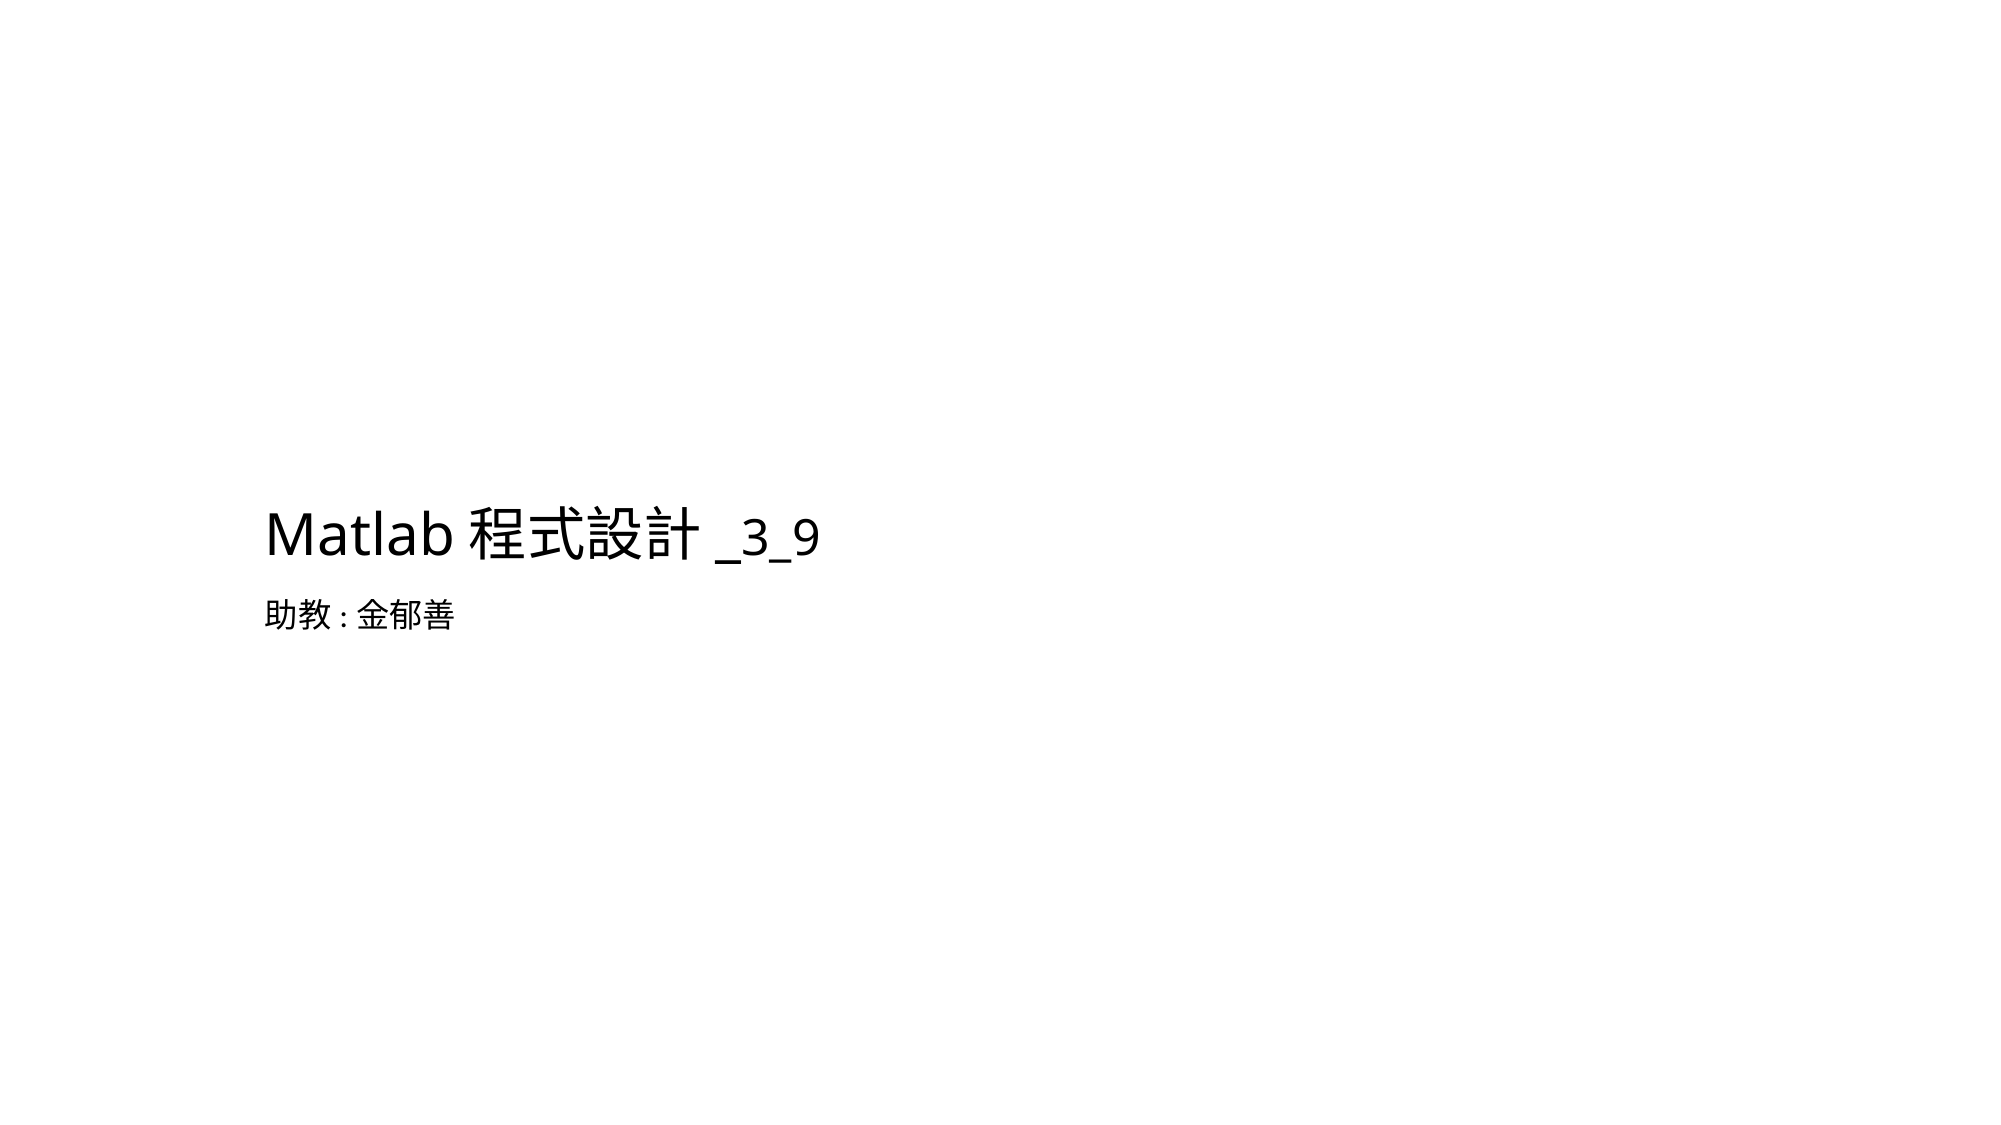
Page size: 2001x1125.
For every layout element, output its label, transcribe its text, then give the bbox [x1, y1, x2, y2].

subtitle 助教:金郁善 [249, 590, 1750, 863]
title Matlab程式設計_3_9 [249, 184, 1750, 576]
